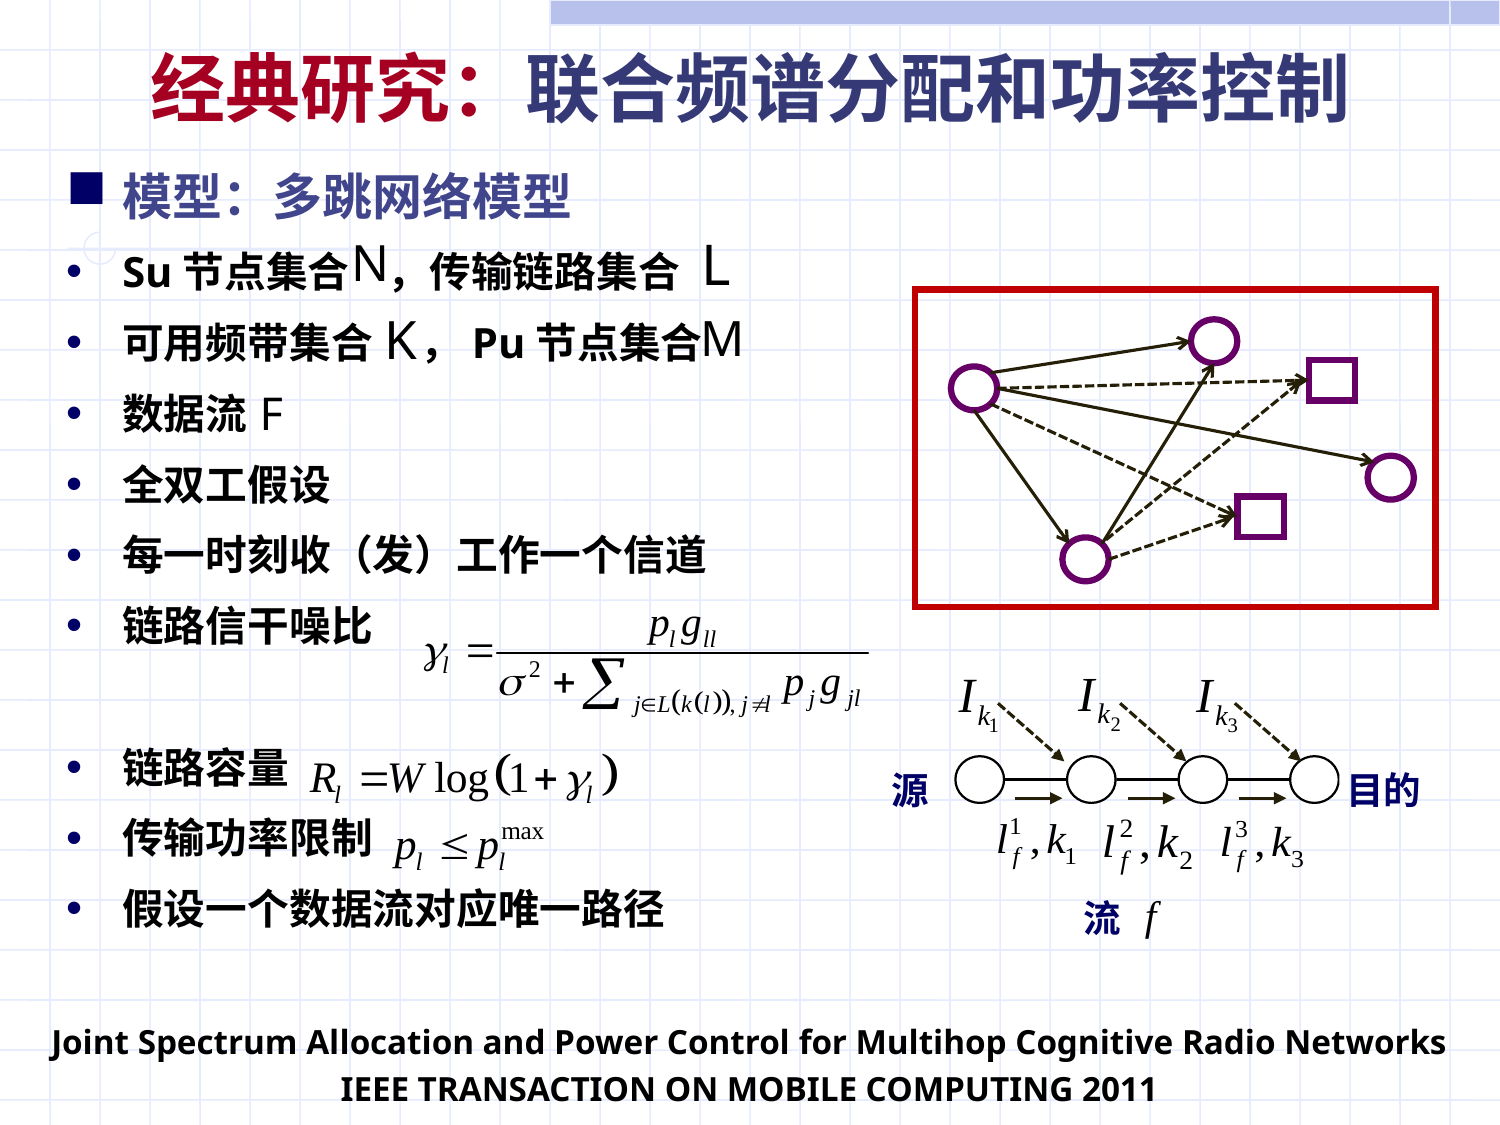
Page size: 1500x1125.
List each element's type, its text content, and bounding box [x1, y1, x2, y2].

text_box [382, 811, 554, 882]
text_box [301, 745, 625, 819]
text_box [693, 311, 768, 370]
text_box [376, 310, 435, 373]
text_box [415, 597, 876, 733]
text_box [876, 662, 1444, 949]
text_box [252, 388, 306, 443]
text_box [341, 235, 413, 295]
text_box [693, 233, 751, 301]
text_box Joint Spectrum Allocation and Power Control for Multihop Cognitive Radio Networks IEEE TRANSACTION ON MOBILE COMPUTING 2011 [0, 1013, 1500, 1116]
text_box 模型：多跳网络模型 Su节点集合 ，传输链路集合 可用频带集合 ，Pu节点集合 数据流 全双工假设 每一时刻收（发）工作一个信道 链路信干噪比 链路容量 传输功率限制 假设一个数据流对应唯一路径 [51, 142, 1449, 1013]
text_box 经典研究：联合频谱分配和功率控制 [0, 24, 1500, 155]
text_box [914, 289, 1436, 608]
